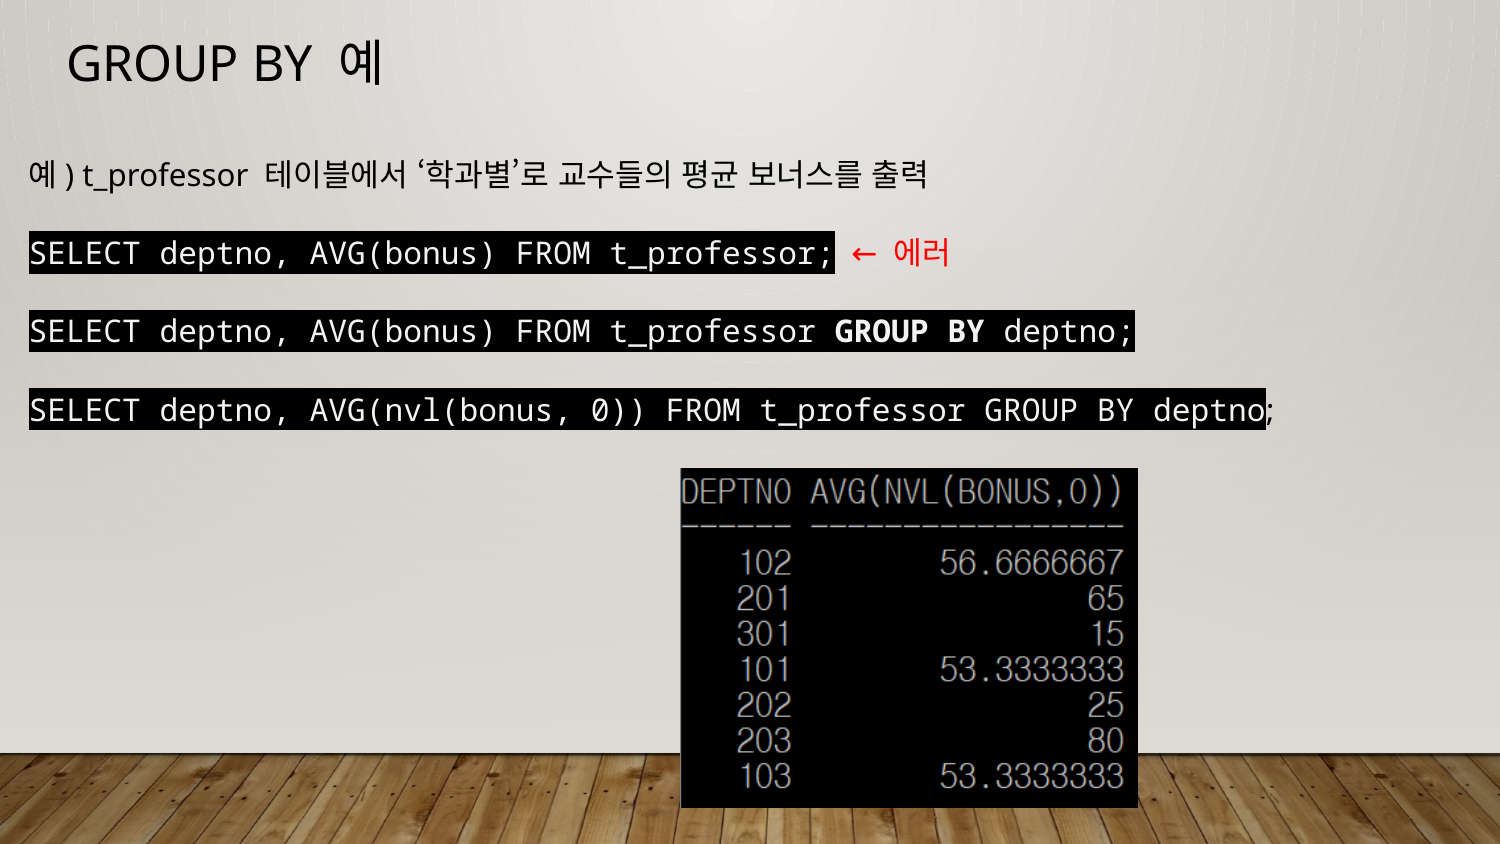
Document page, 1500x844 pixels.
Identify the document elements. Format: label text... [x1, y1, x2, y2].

title GROUP BY 예 [51, 23, 1449, 132]
picture [0, 468, 1500, 844]
list 예) t_professor 테이블에서 ‘학과별’로 교수들의 평균 보너스를 출력 SELECT deptno, AVG(bonus) FROM t_professor; ← 에러 SELECT deptno, AVG(bonus) FROM t_professor GROUP BY deptno; SELECT deptno, AVG(nvl(bonus, 0)) FROM t_professor GROUP BY deptno; [13, 132, 1492, 457]
